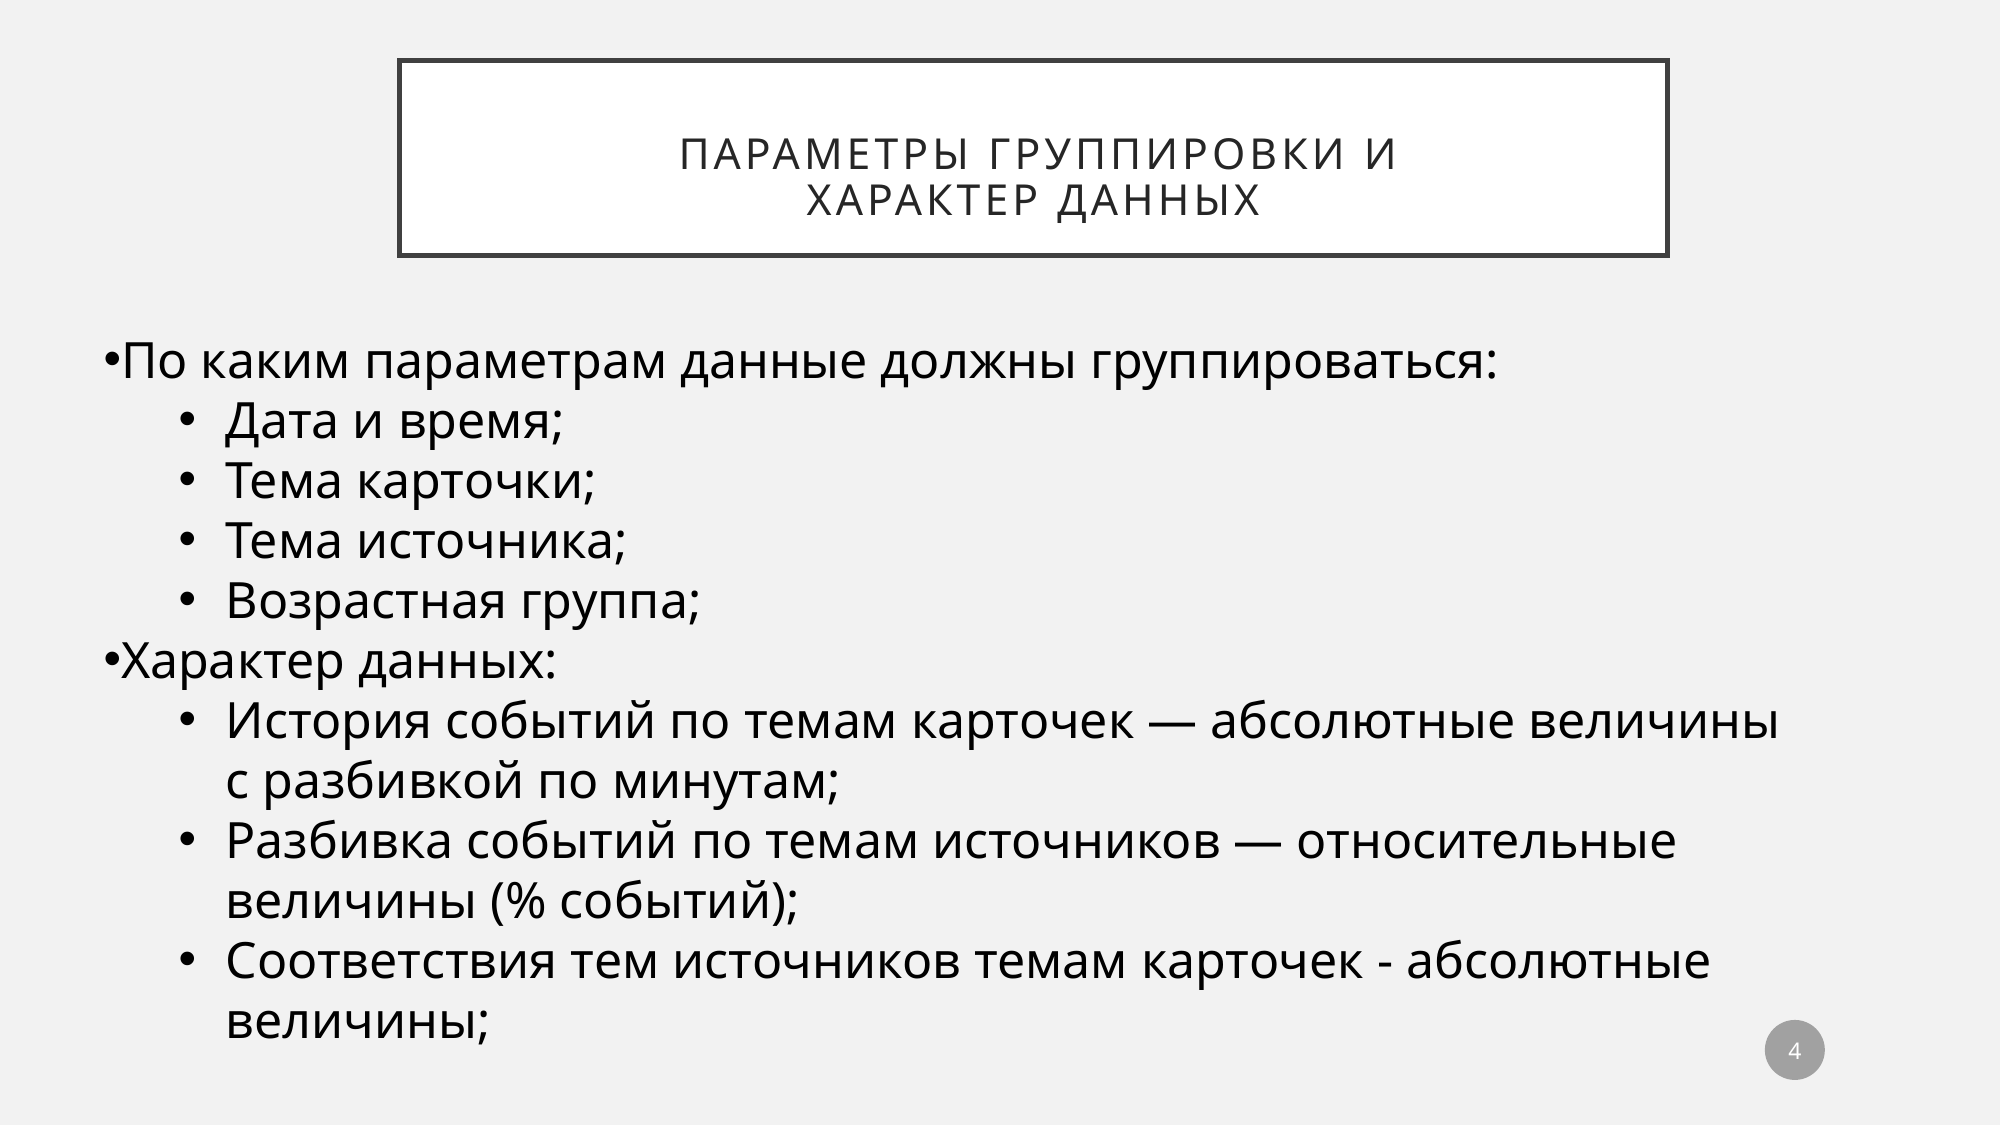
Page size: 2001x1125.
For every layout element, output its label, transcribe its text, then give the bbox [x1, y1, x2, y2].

slide_number 4 [1765, 1056, 1825, 1080]
title Параметры группировки и характер данных [397, 58, 1670, 258]
text_box По каким параметрам данные должны группироваться: Дата и время; Тема карточки; Тема источника; Возрастная группа; Характер данных: История событий по темам карточек — абсолютные величины с разбивкой по минутам; Разбивка событий по темам источников — относительные величины (% событий); Соответствия тем источников темам карточек - абсолютные величины; [88, 321, 1825, 1056]
